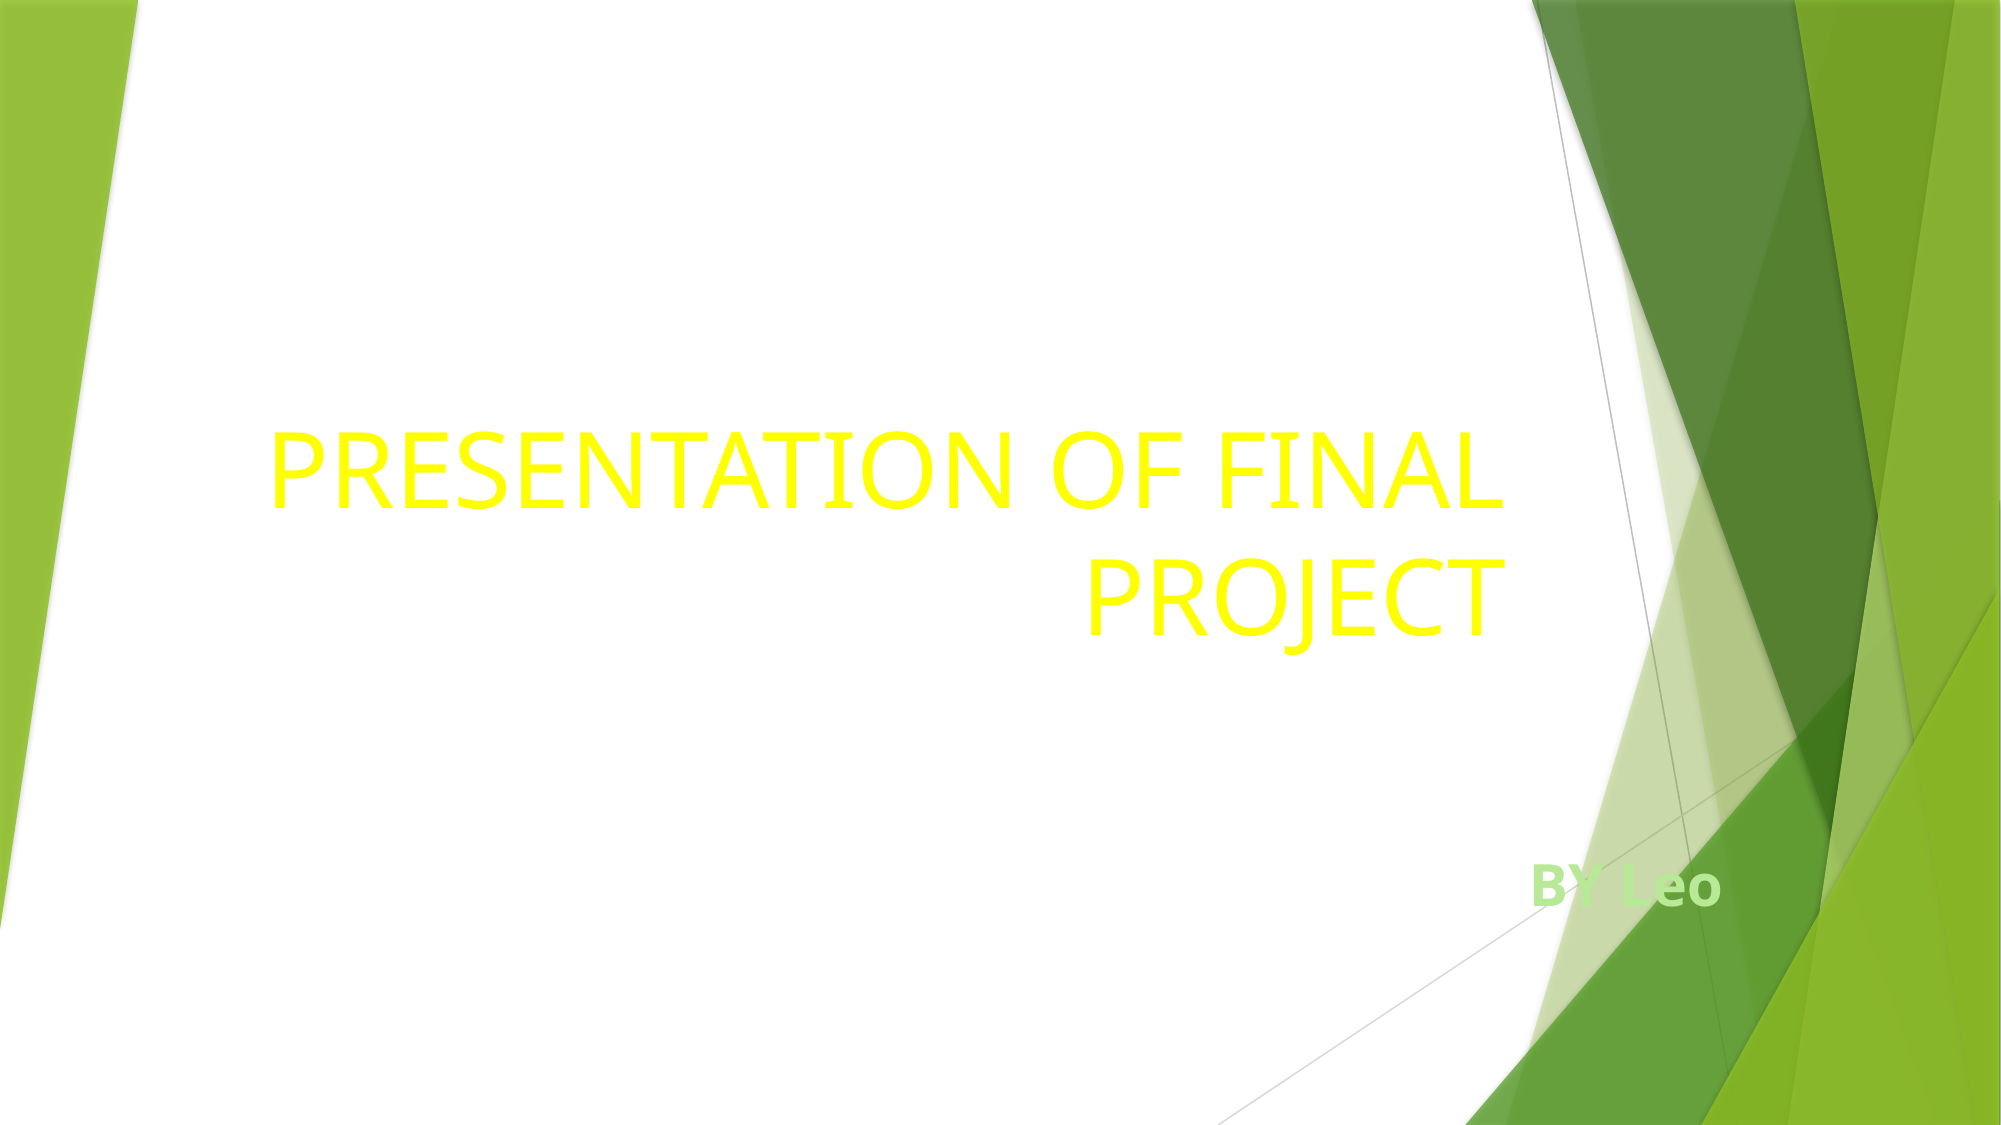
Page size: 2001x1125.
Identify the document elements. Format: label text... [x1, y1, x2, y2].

title PRESENTATION OF FINAL PROJECT [247, 394, 1522, 665]
subtitle BY Leo [261, 840, 1739, 1042]
